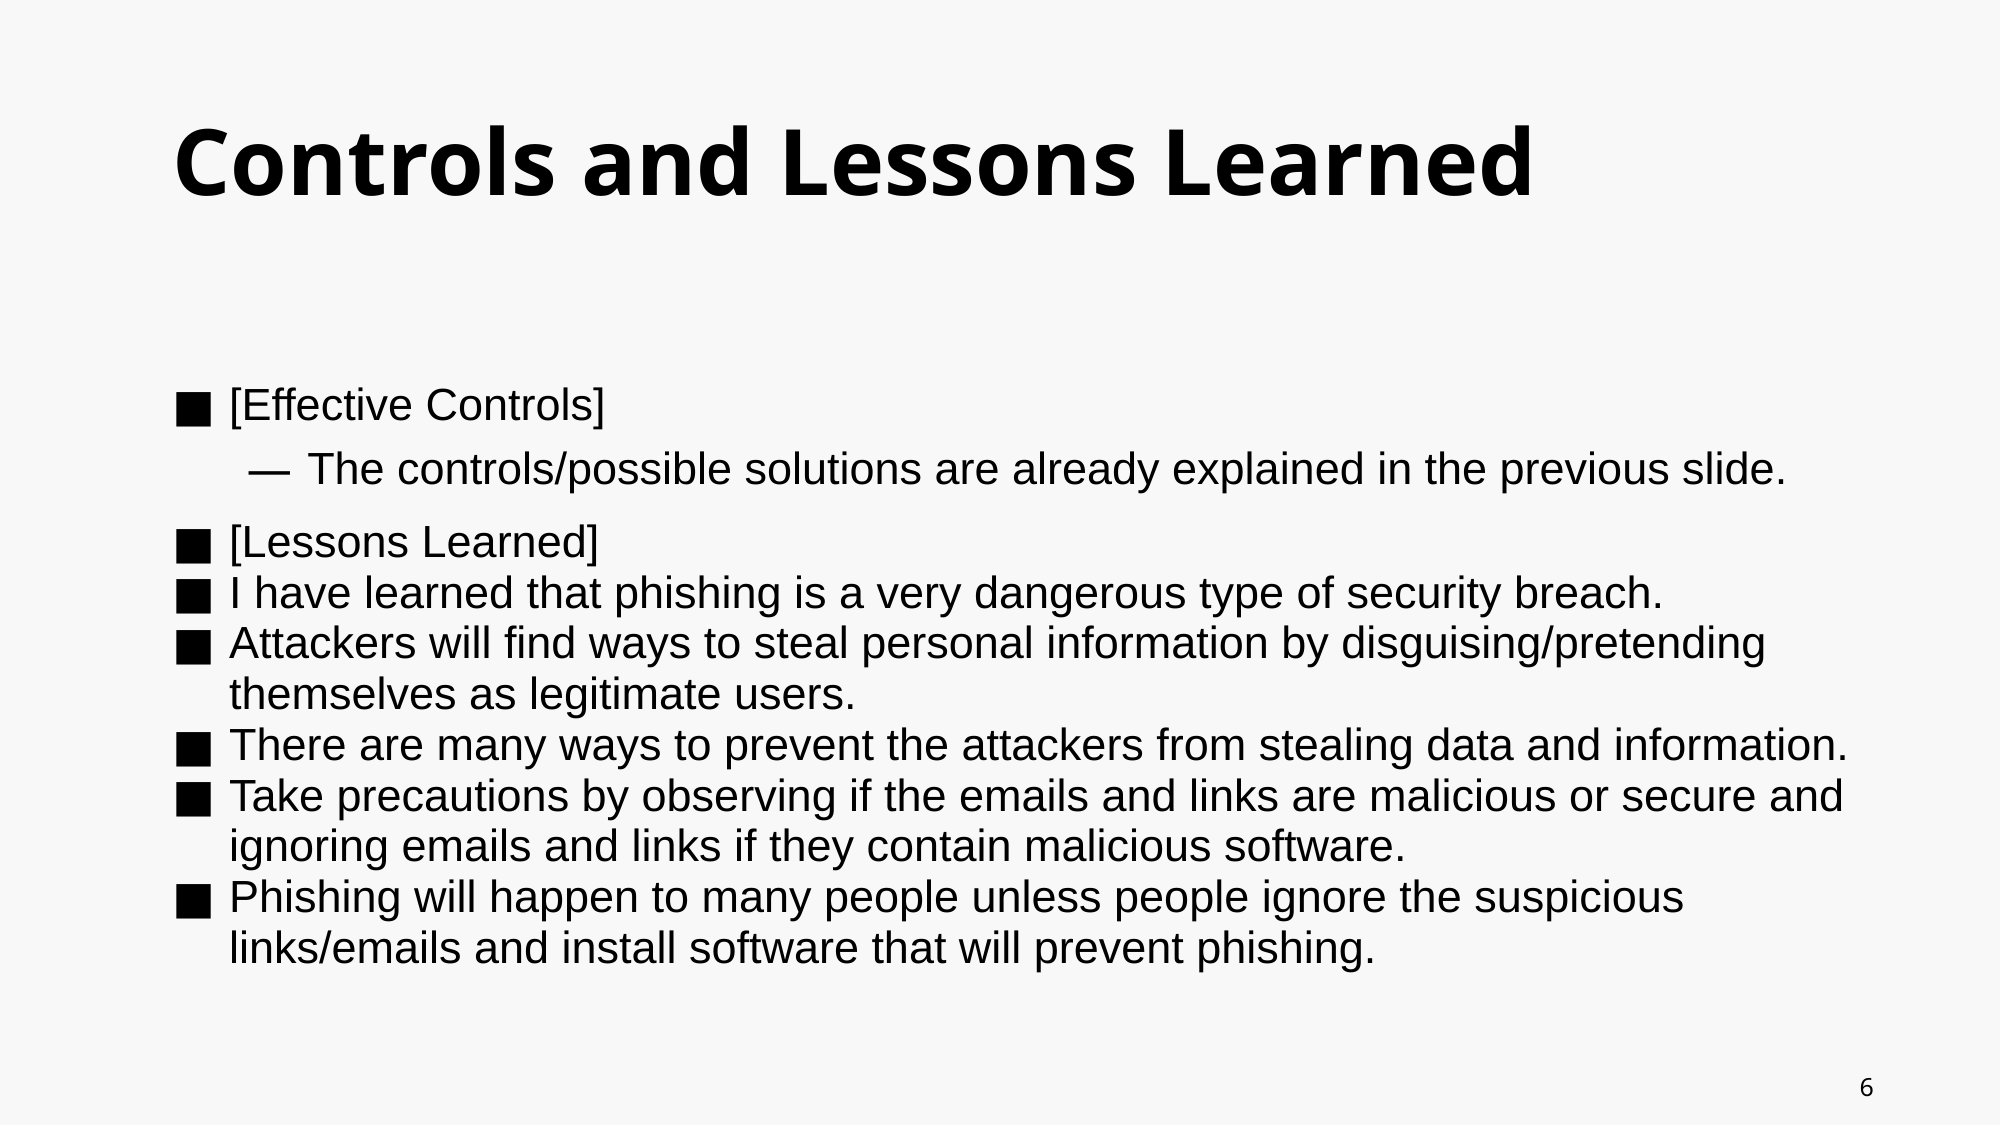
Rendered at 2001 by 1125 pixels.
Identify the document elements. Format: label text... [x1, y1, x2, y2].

title Controls and Lessons Learned [157, 110, 1889, 354]
list [Effective Controls] The controls/possible solutions are already explained in the previous slide. [Lessons Learned] I have learned that phishing is a very dangerous type of security breach. Attackers will find ways to steal personal information by disguising/pretending themselves as legitimate users. There are many ways to prevent the attackers from stealing data and information. Take precautions by observing if the emails and links are malicious or secure and ignoring emails and links if they contain malicious software. Phishing will happen to many people unless people ignore the suspicious links/emails and install software that will prevent phishing. [157, 372, 1889, 1023]
slide_number ‹#› [1626, 1055, 1889, 1122]
